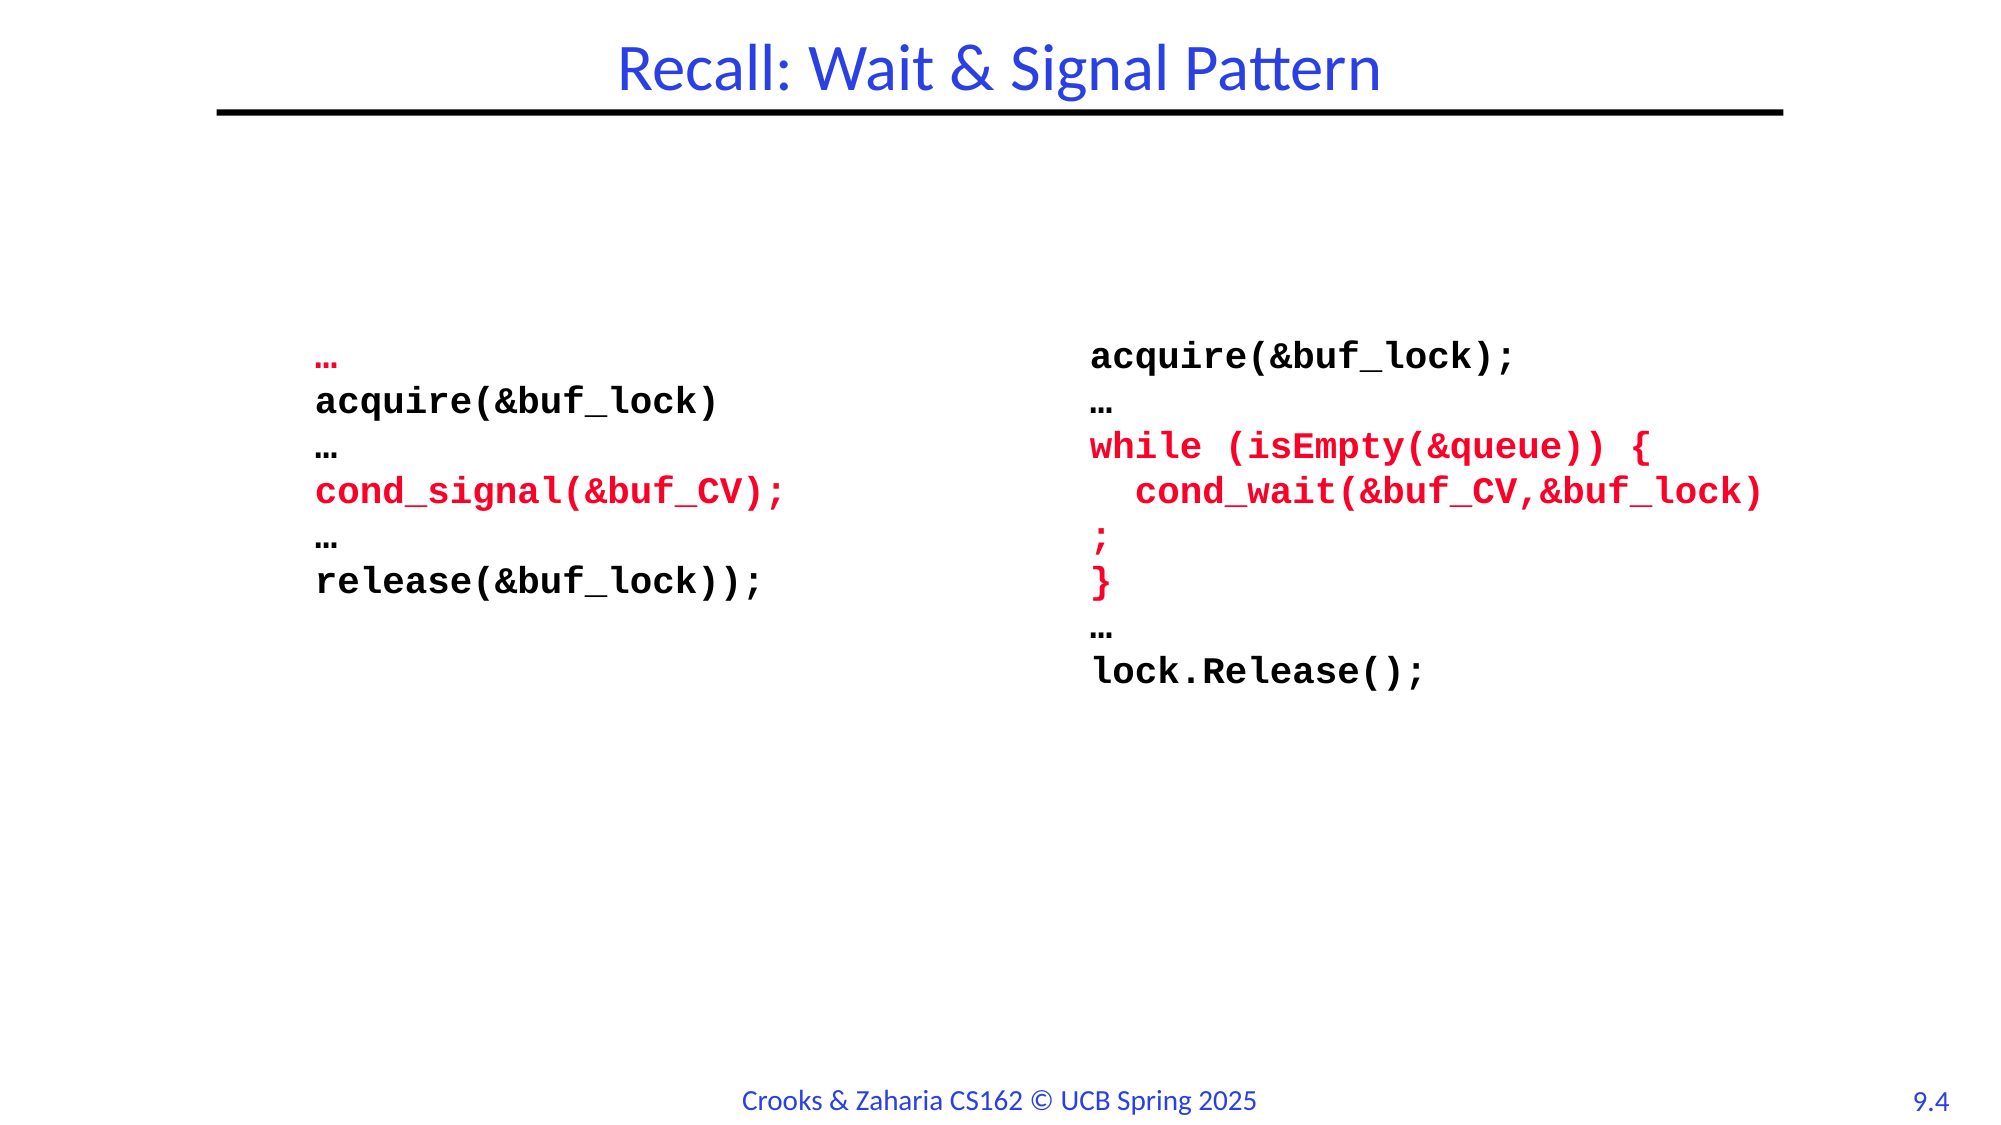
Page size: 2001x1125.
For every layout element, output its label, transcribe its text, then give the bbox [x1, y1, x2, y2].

title Recall: Wait & Signal Pattern [216, 24, 1784, 113]
text_box acquire(&buf_lock); … while (isEmpty(&queue)) { cond_wait(&buf_CV,&buf_lock); } … lock.Release(); [1074, 323, 1800, 699]
text_box … acquire(&buf_lock) … cond_signal(&buf_CV); … release(&buf_lock)); [300, 323, 875, 609]
